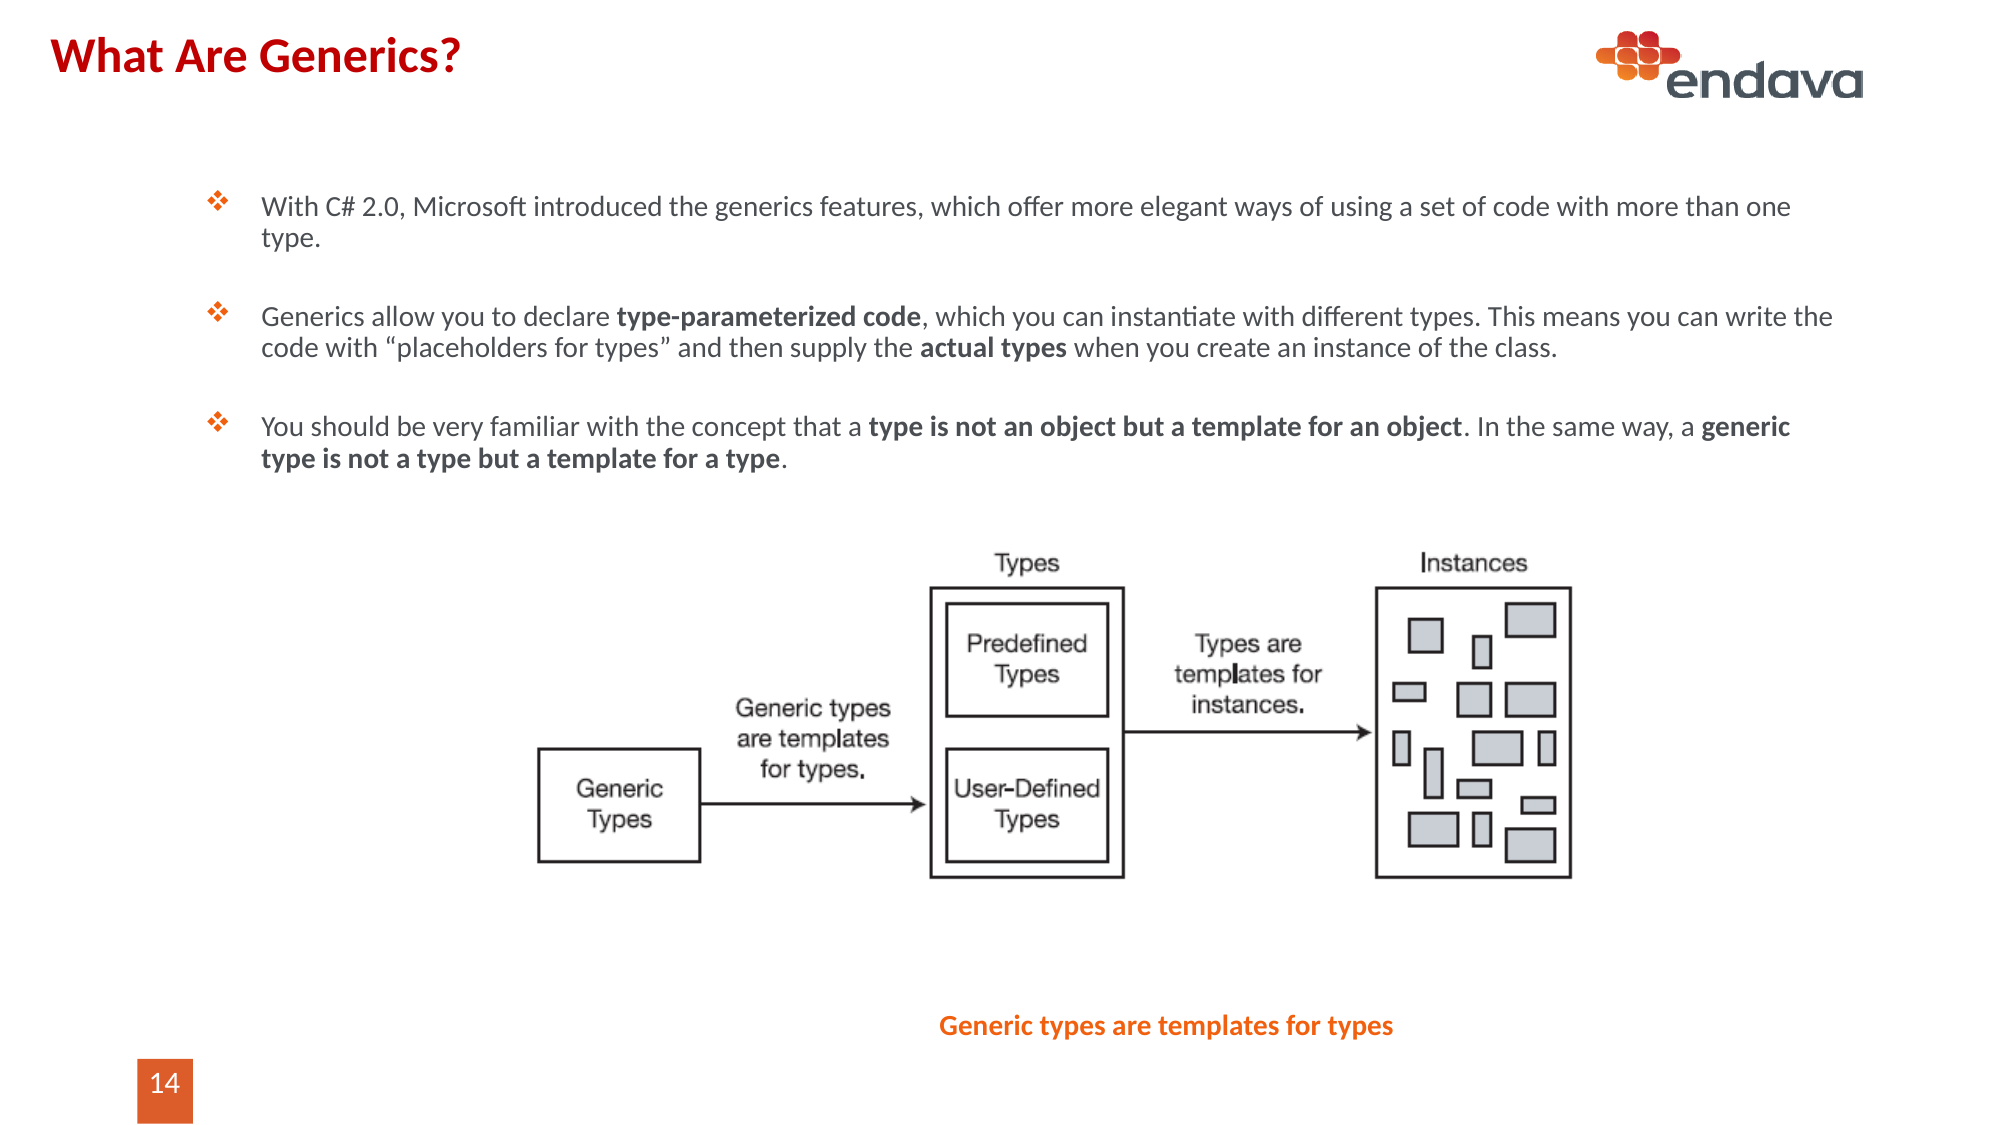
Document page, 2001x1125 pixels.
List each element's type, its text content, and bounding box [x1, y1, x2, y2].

picture [500, 532, 1677, 913]
text_box With C# 2.0, Microsoft introduced the generics features, which offer more elegant ways of using a set of code with more than one type. Generics allow you to declare type-parameterized code, which you can instantiate with different types. This means you can write the code with “placeholders for types” and then supply the actual types when you create an instance of the class. You should be very familiar with the concept that a type is not an object but a template for an object. In the same way, a generic type is not a type but a template for a type. [50, 101, 1865, 1007]
text_box Generic types are templates for types [924, 998, 1410, 1049]
picture [1596, 31, 1863, 98]
title What Are Generics? [50, 22, 1447, 101]
